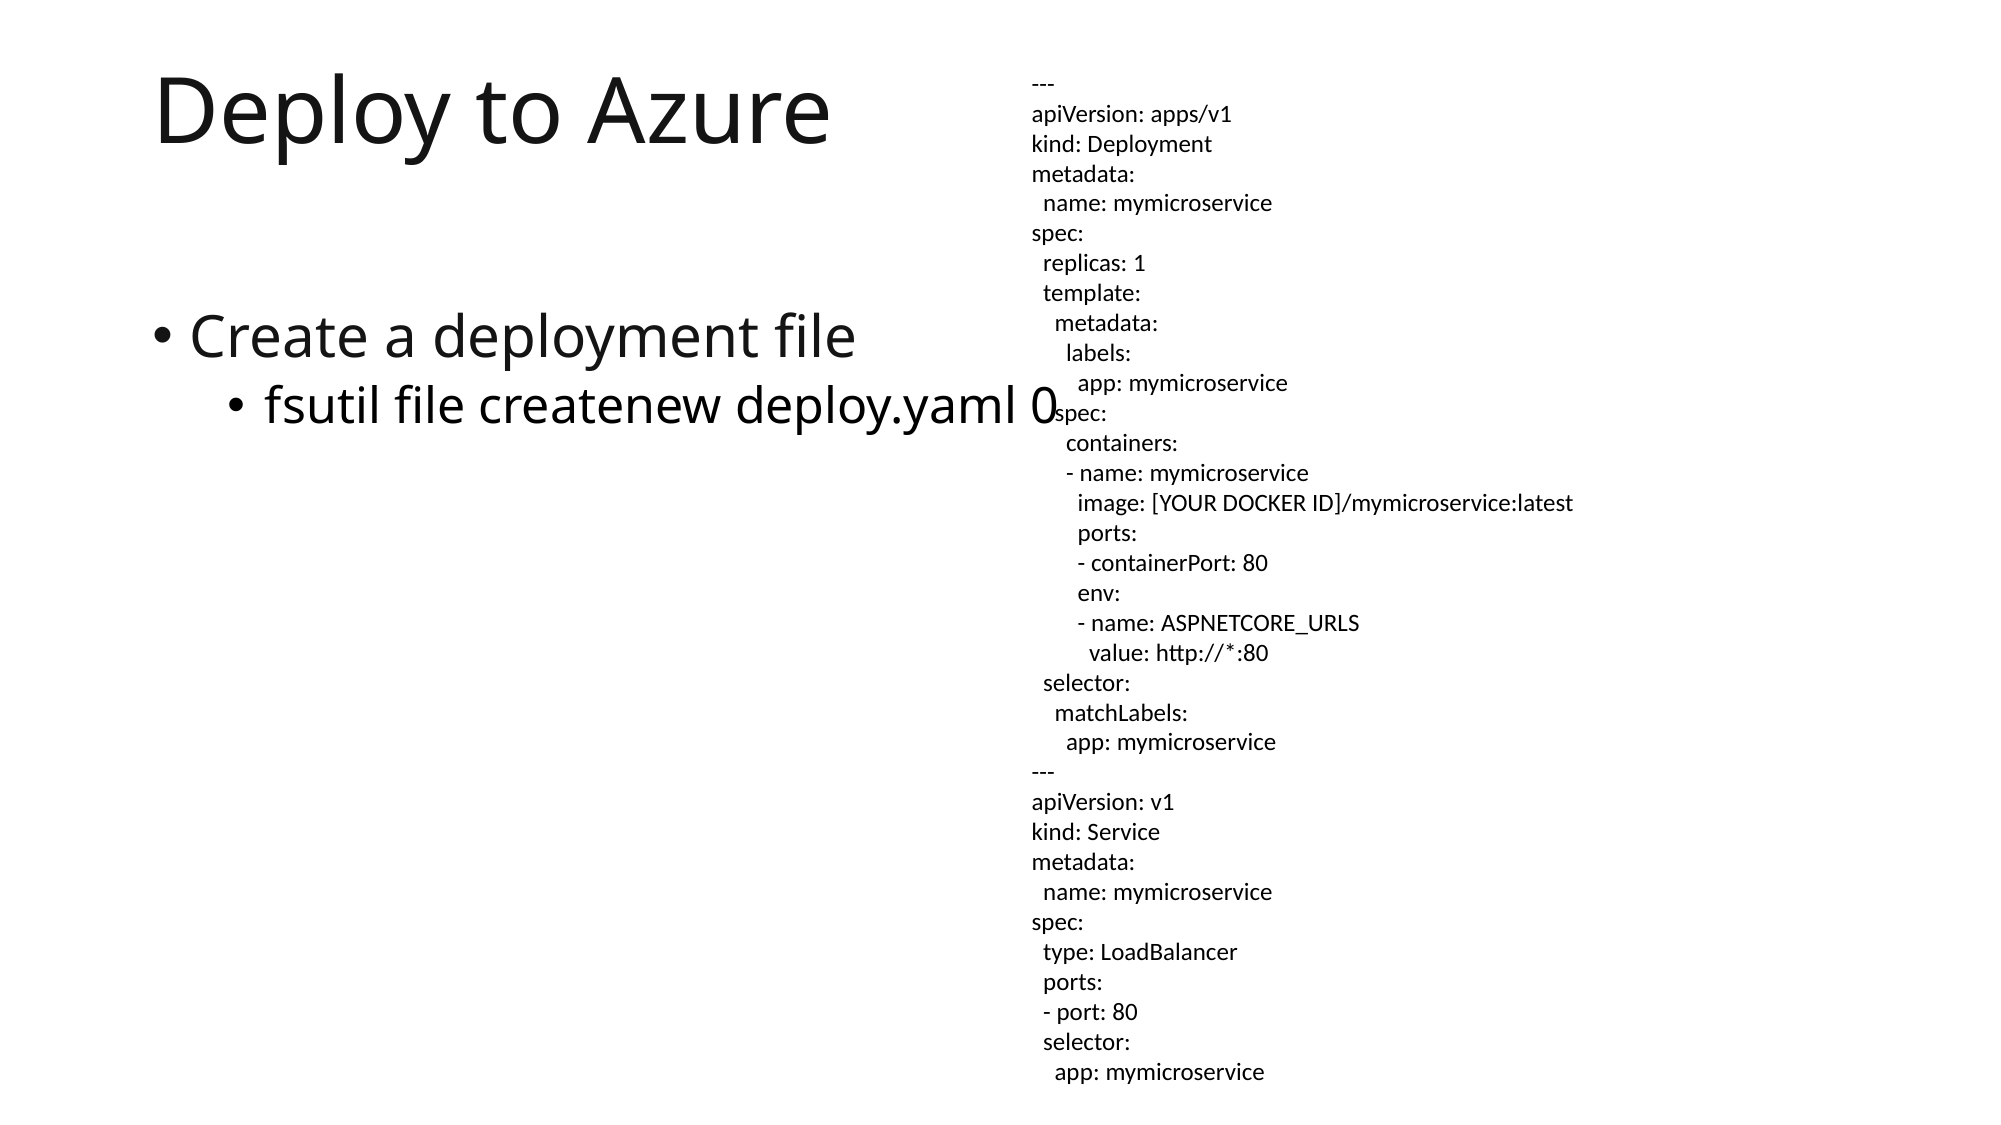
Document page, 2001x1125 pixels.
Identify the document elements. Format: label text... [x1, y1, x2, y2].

list Create a deployment file fsutil file createnew deploy.yaml 0 [137, 299, 1016, 506]
title Deploy to Azure [137, 59, 1016, 278]
text_box --- apiVersion: apps/v1 kind: Deployment metadata: name: mymicroservice spec: replicas: 1 template: metadata: labels: app: mymicroservice spec: containers: - name: mymicroservice image: [YOUR DOCKER ID]/mymicroservice:latest ports: - containerPort: 80 env: - name: ASPNETCORE_URLS value: http://*:80 selector: matchLabels: app: mymicroservice --- apiVersion: v1 kind: Service metadata: name: mymicroservice spec: type: LoadBalancer ports: - port: 80 selector: app: mymicroservice [1016, 59, 2000, 1093]
